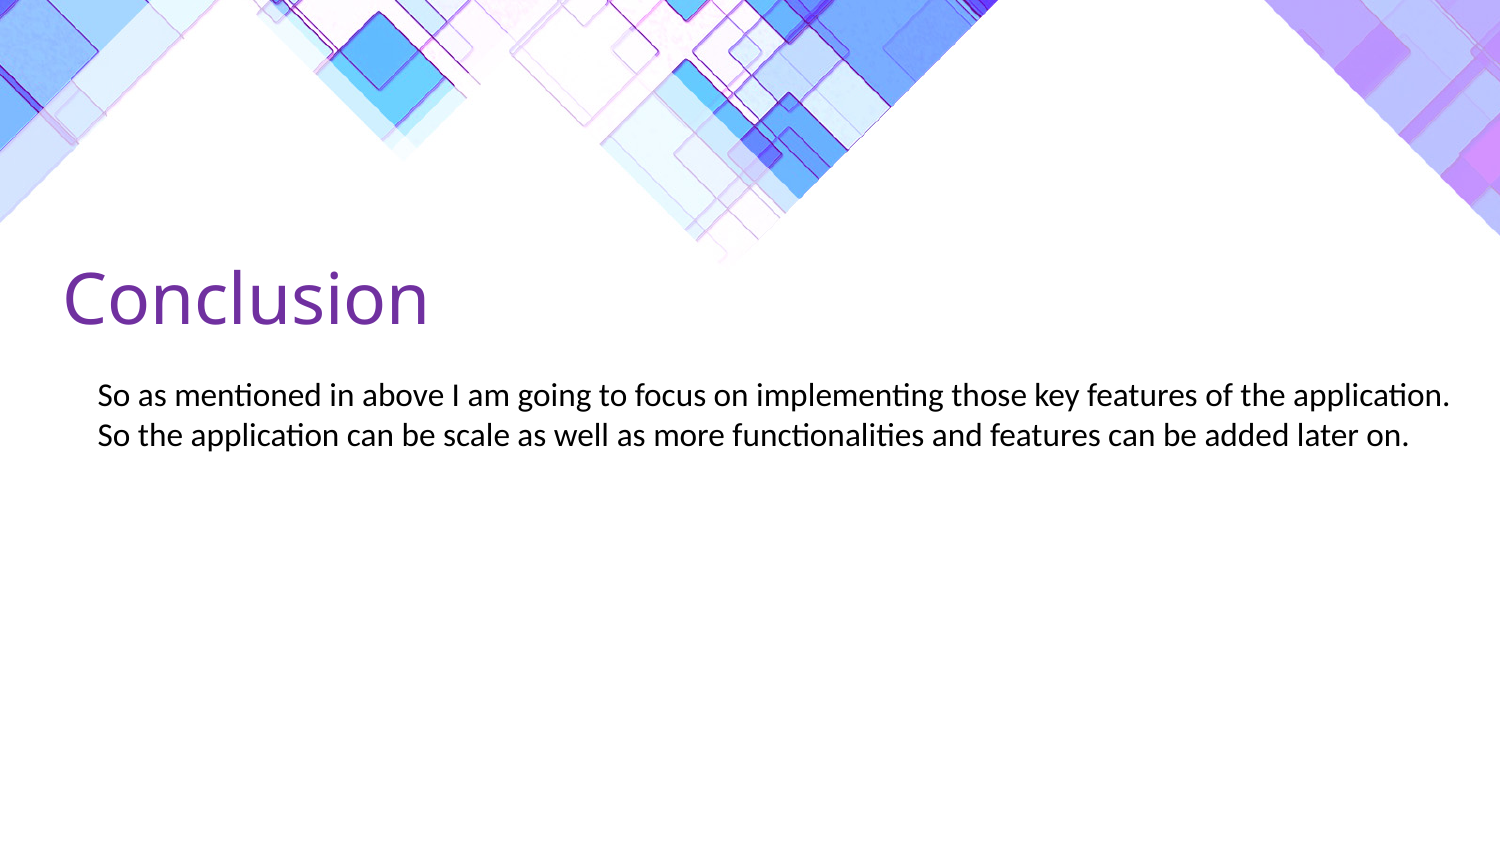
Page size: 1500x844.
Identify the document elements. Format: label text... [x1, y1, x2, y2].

text_box So as mentioned in above I am going to focus on implementing those key features of the application. So the application can be scale as well as more functionalities and features can be added later on. [82, 366, 1468, 461]
text_box Conclusion [47, 246, 1401, 347]
picture [0, 0, 1500, 844]
